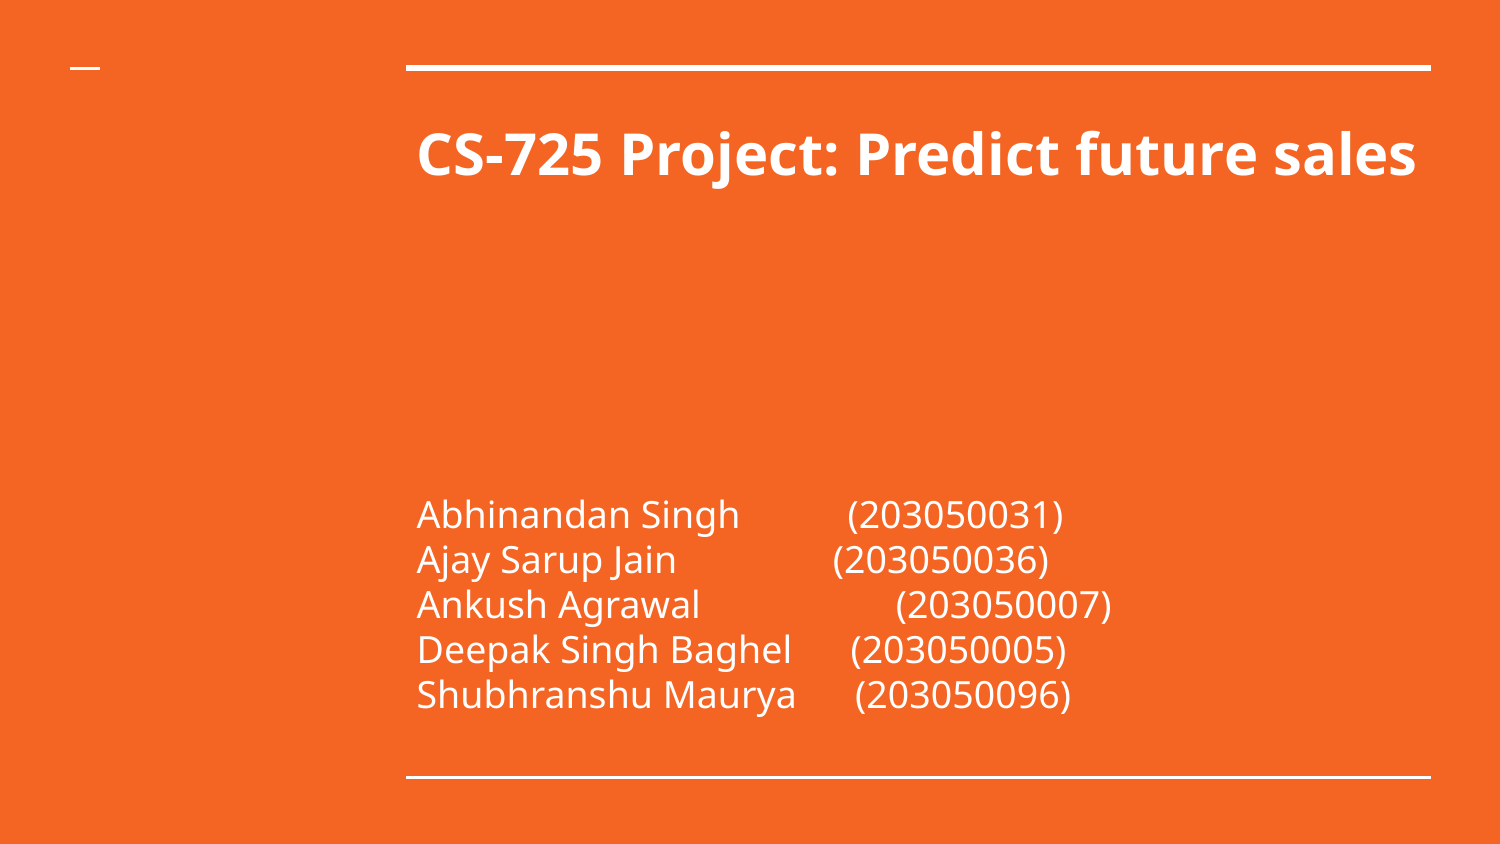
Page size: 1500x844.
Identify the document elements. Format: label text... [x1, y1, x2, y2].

title CS-725 Project: Predict future sales [401, 90, 1457, 344]
subtitle Abhinandan Singh (203050031) Ajay Sarup Jain (203050036) Ankush Agrawal (203050007) Deepak Singh Baghel (203050005) Shubhranshu Maurya (203050096) [401, 468, 1177, 732]
